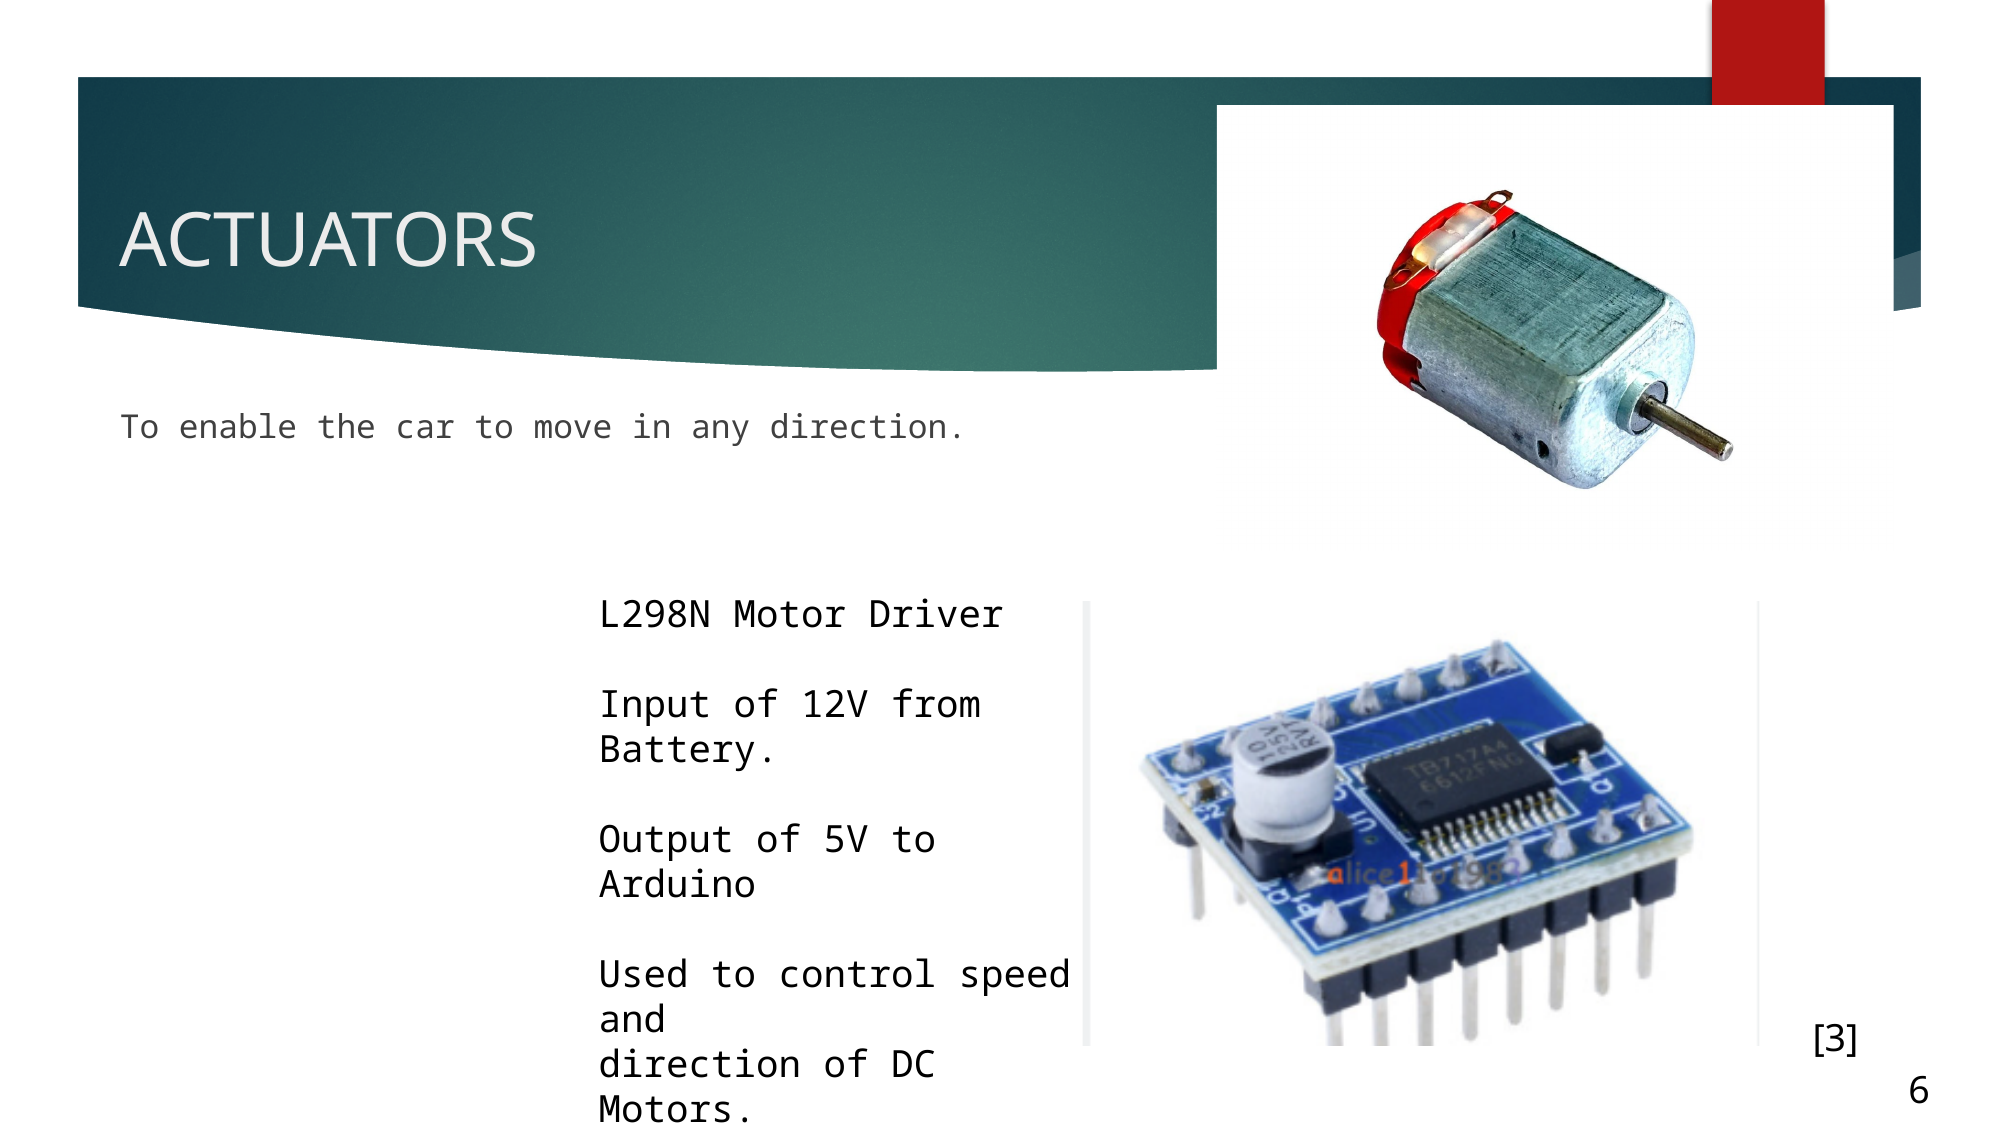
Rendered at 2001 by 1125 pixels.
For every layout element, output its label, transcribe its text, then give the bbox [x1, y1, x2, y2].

list To enable the car to move in any direction. Motors. [104, 396, 1029, 512]
title ACTUATORS [104, 103, 1101, 370]
picture [1216, 105, 1894, 551]
text_box 6 [1893, 1058, 1968, 1119]
text_box [3] [1797, 1006, 1930, 1067]
text_box L298N Motor Driver Input of 12V from Battery. Output of 5V to Arduino Used to control speed and direction of DC Motors. [583, 582, 1101, 1125]
picture [1082, 600, 1760, 1046]
